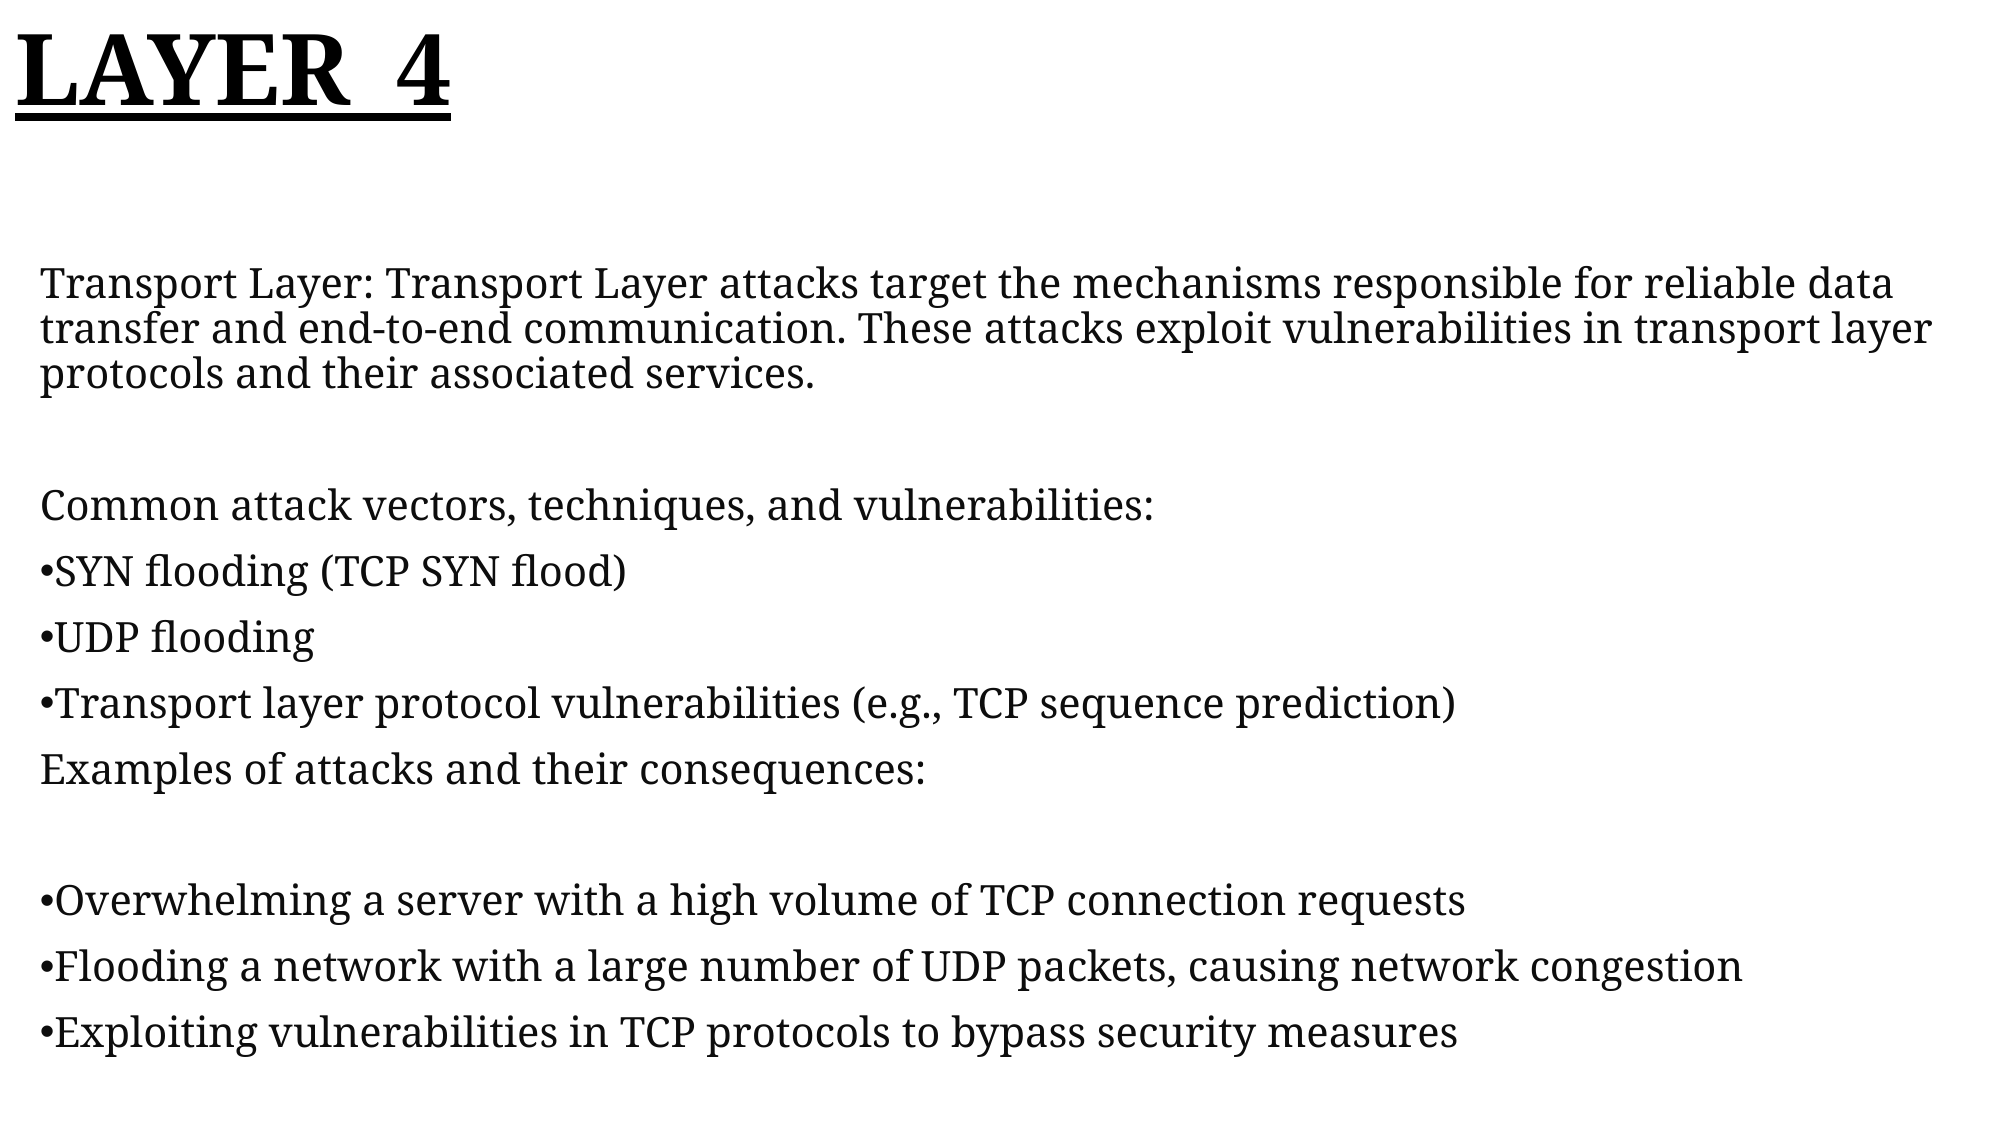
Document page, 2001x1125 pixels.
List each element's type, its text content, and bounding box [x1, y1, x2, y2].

subtitle Transport Layer: Transport Layer attacks target the mechanisms responsible for reliable data transfer and end-to-end communication. These attacks exploit vulnerabilities in transport layer protocols and their associated services. Common attack vectors, techniques, and vulnerabilities: SYN flooding (TCP SYN flood) UDP flooding Transport layer protocol vulnerabilities (e.g., TCP sequence prediction) Examples of attacks and their consequences: Overwhelming a server with a high volume of TCP connection requests Flooding a network with a large number of UDP packets, causing network congestion Exploiting vulnerabilities in TCP protocols to bypass security measures [24, 255, 1980, 1114]
title LAYER_4 [0, 0, 467, 135]
